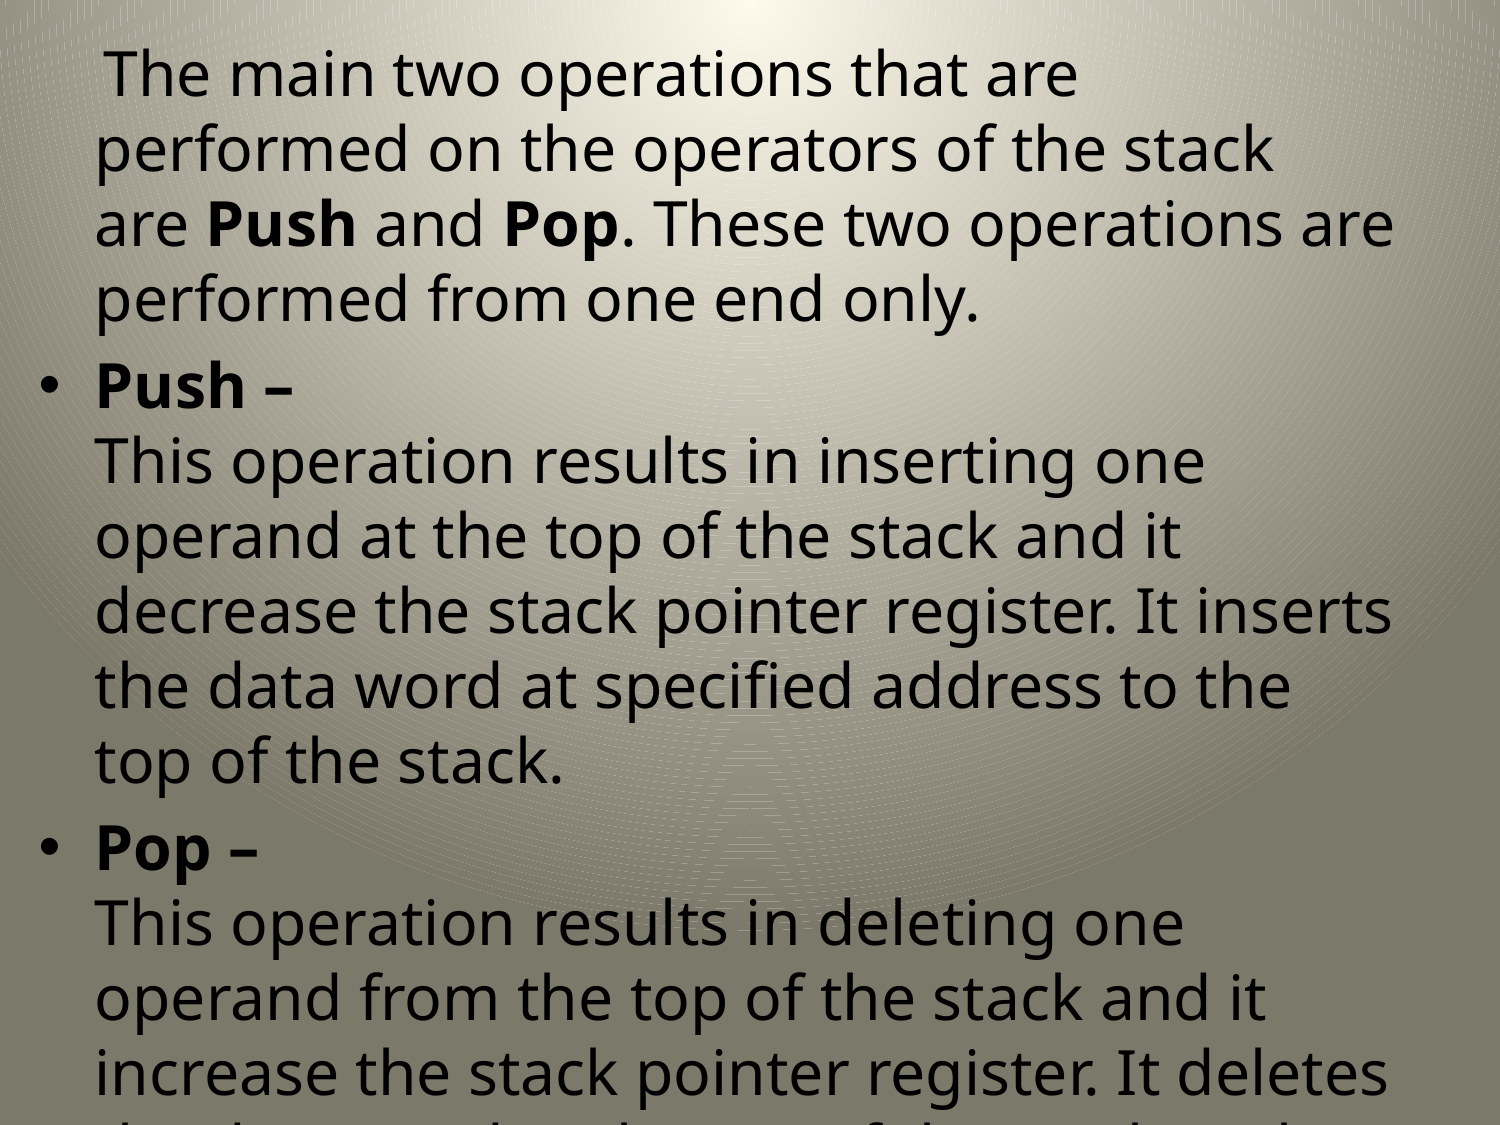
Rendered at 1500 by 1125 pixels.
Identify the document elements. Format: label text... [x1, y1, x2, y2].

list The main two operations that are performed on the operators of the stack are Push and Pop. These two operations are performed from one end only. Push – This operation results in inserting one operand at the top of the stack and it decrease the stack pointer register. It inserts the data word at specified address to the top of the stack. Pop – This operation results in deleting one operand from the top of the stack and it increase the stack pointer register. It deletes the data word at the top of the stack to the specified address. [23, 26, 1418, 961]
